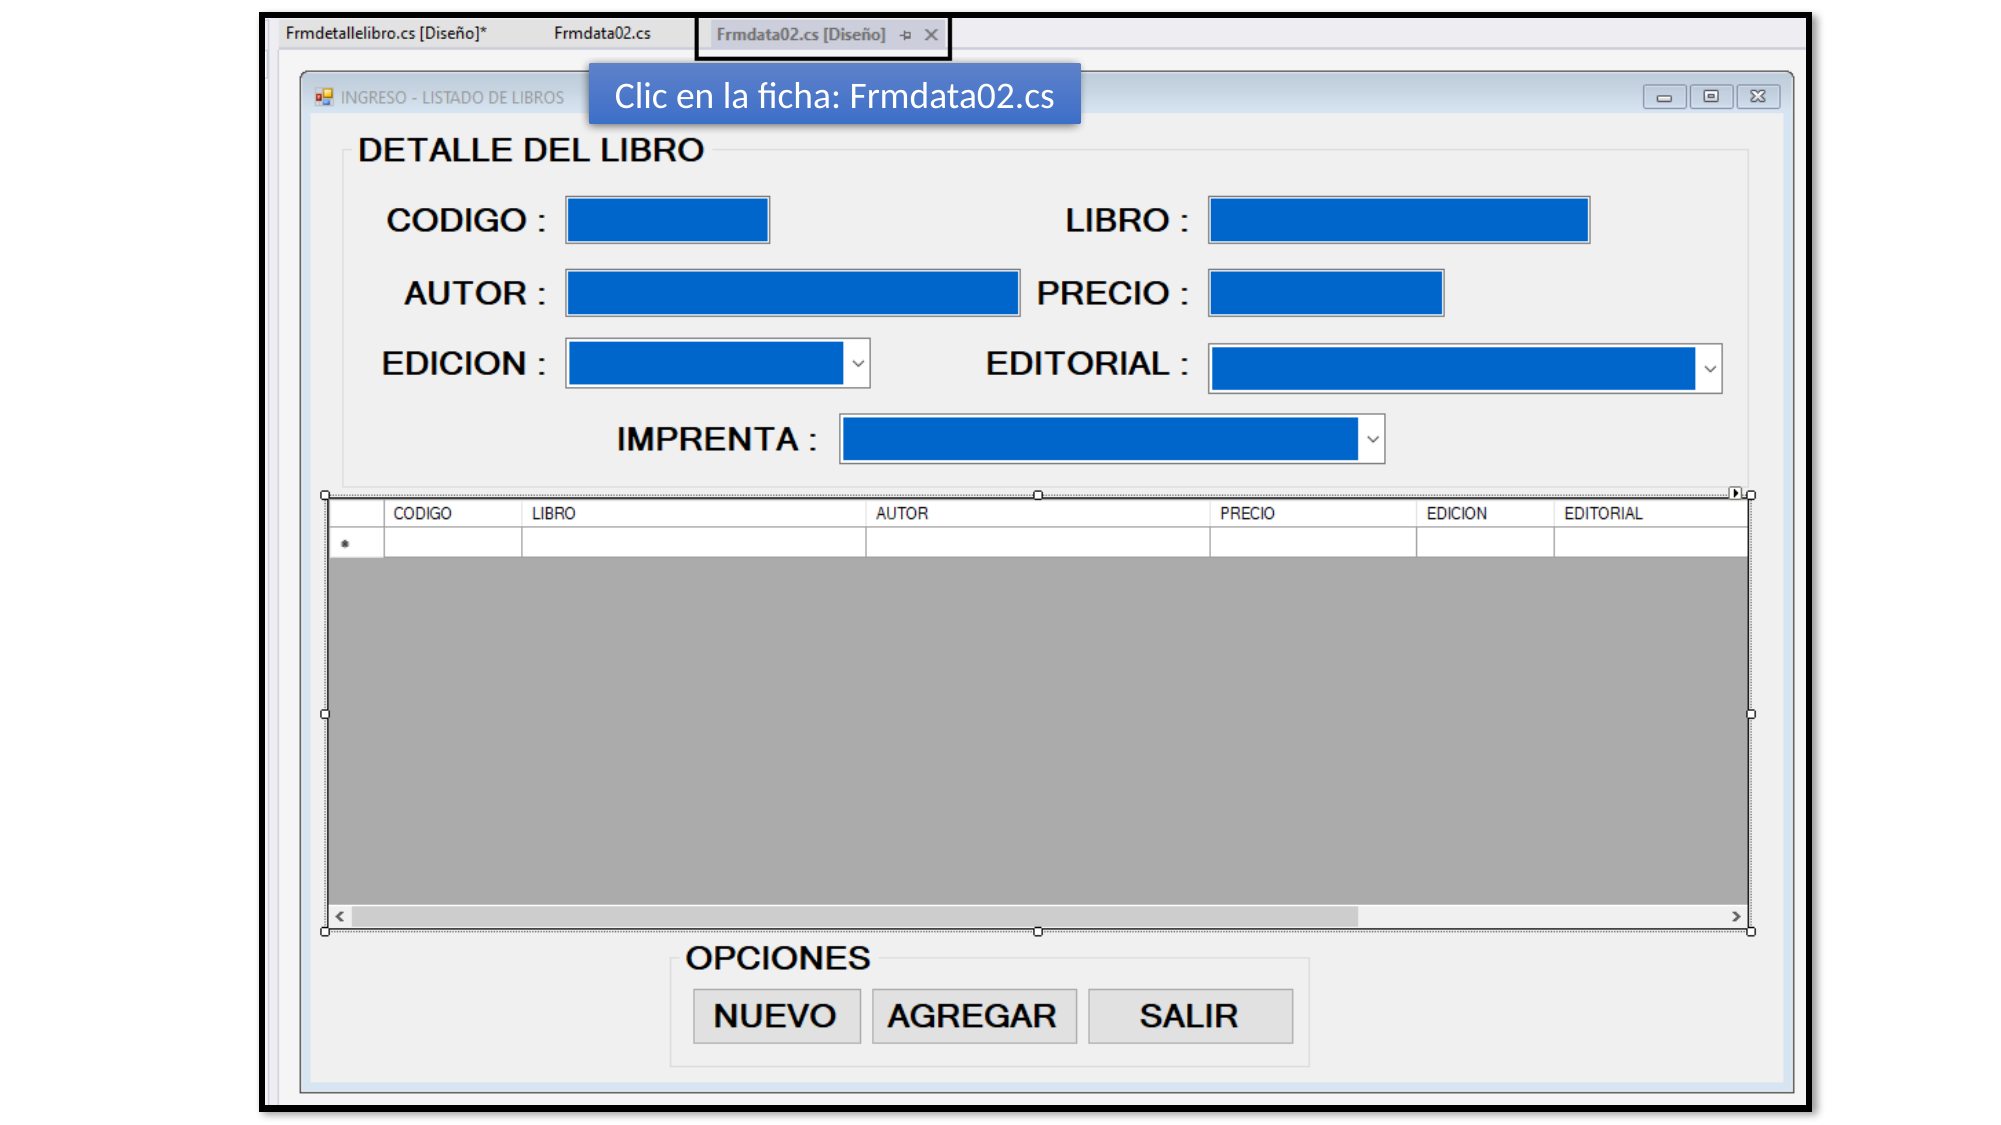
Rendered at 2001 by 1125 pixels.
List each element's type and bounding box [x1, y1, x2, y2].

picture [264, 17, 1807, 1106]
